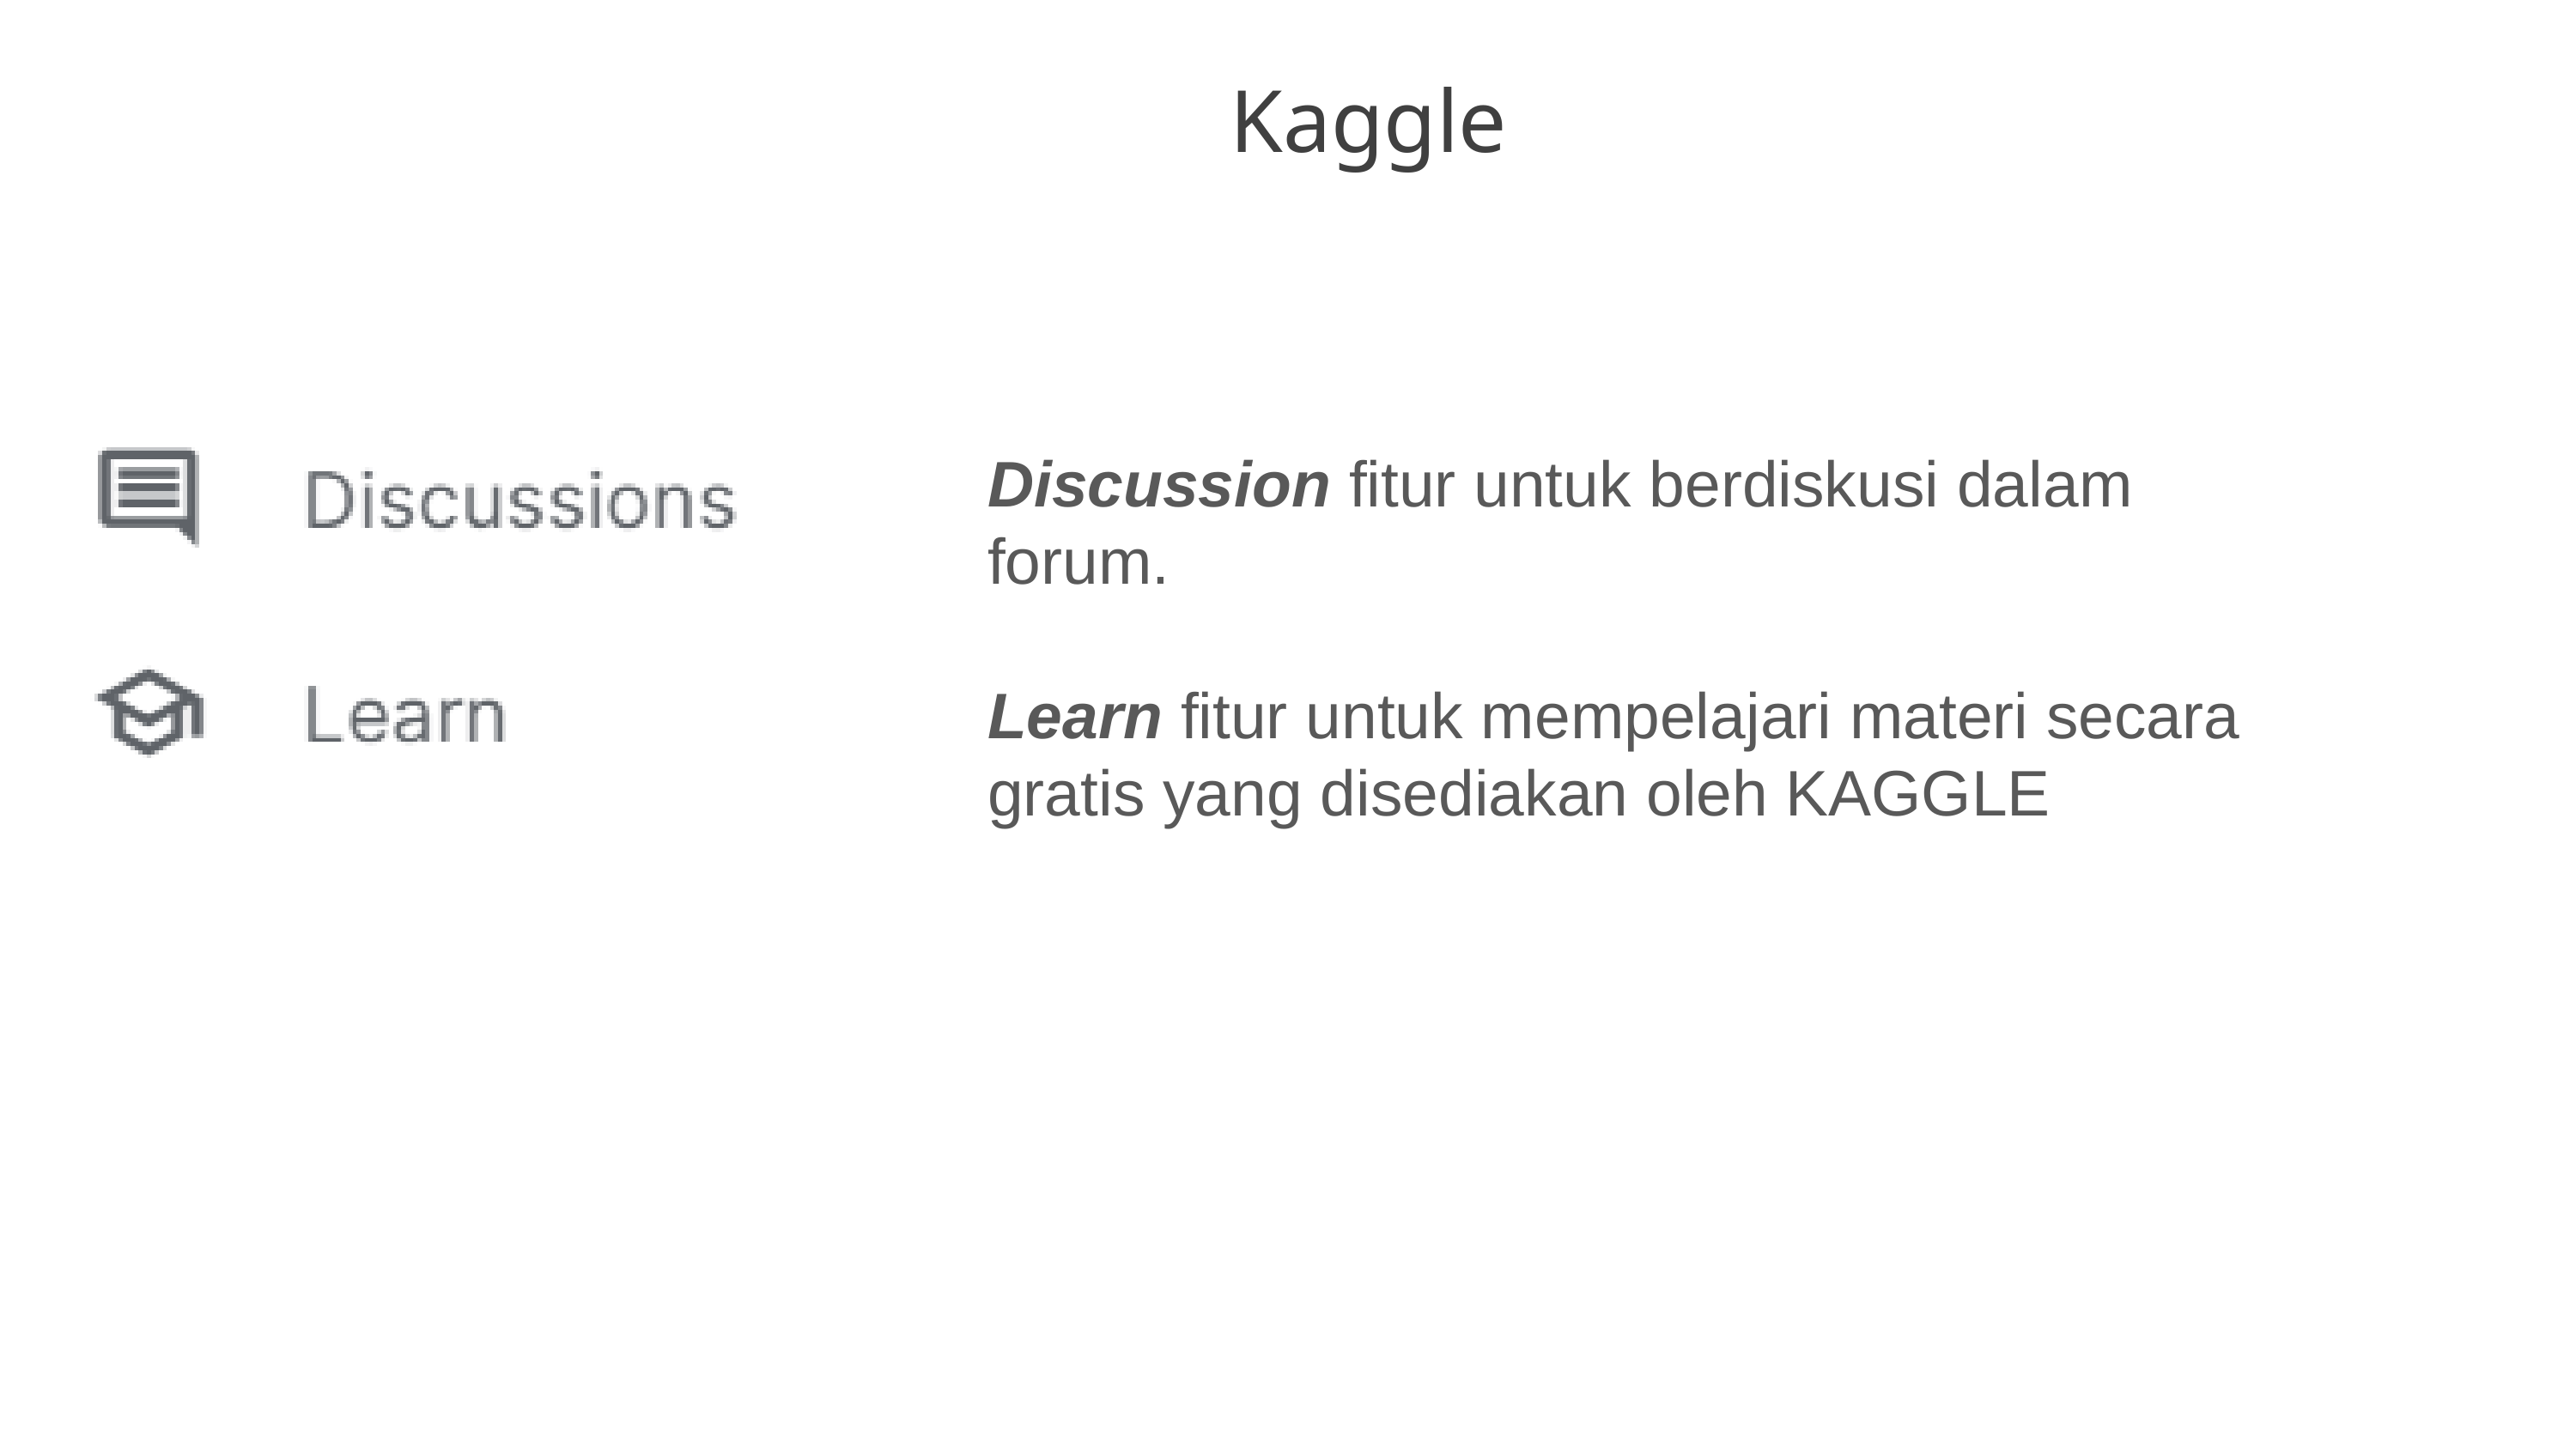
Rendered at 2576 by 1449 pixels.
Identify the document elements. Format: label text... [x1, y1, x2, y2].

text_box Discussion fitur untuk berdiskusi dalam forum. Learn fitur untuk mempelajari materi secara gratis yang disediakan oleh KAGGLE [1068, 429, 2297, 738]
picture [29, 407, 1065, 840]
title Kaggle [788, 64, 1946, 309]
